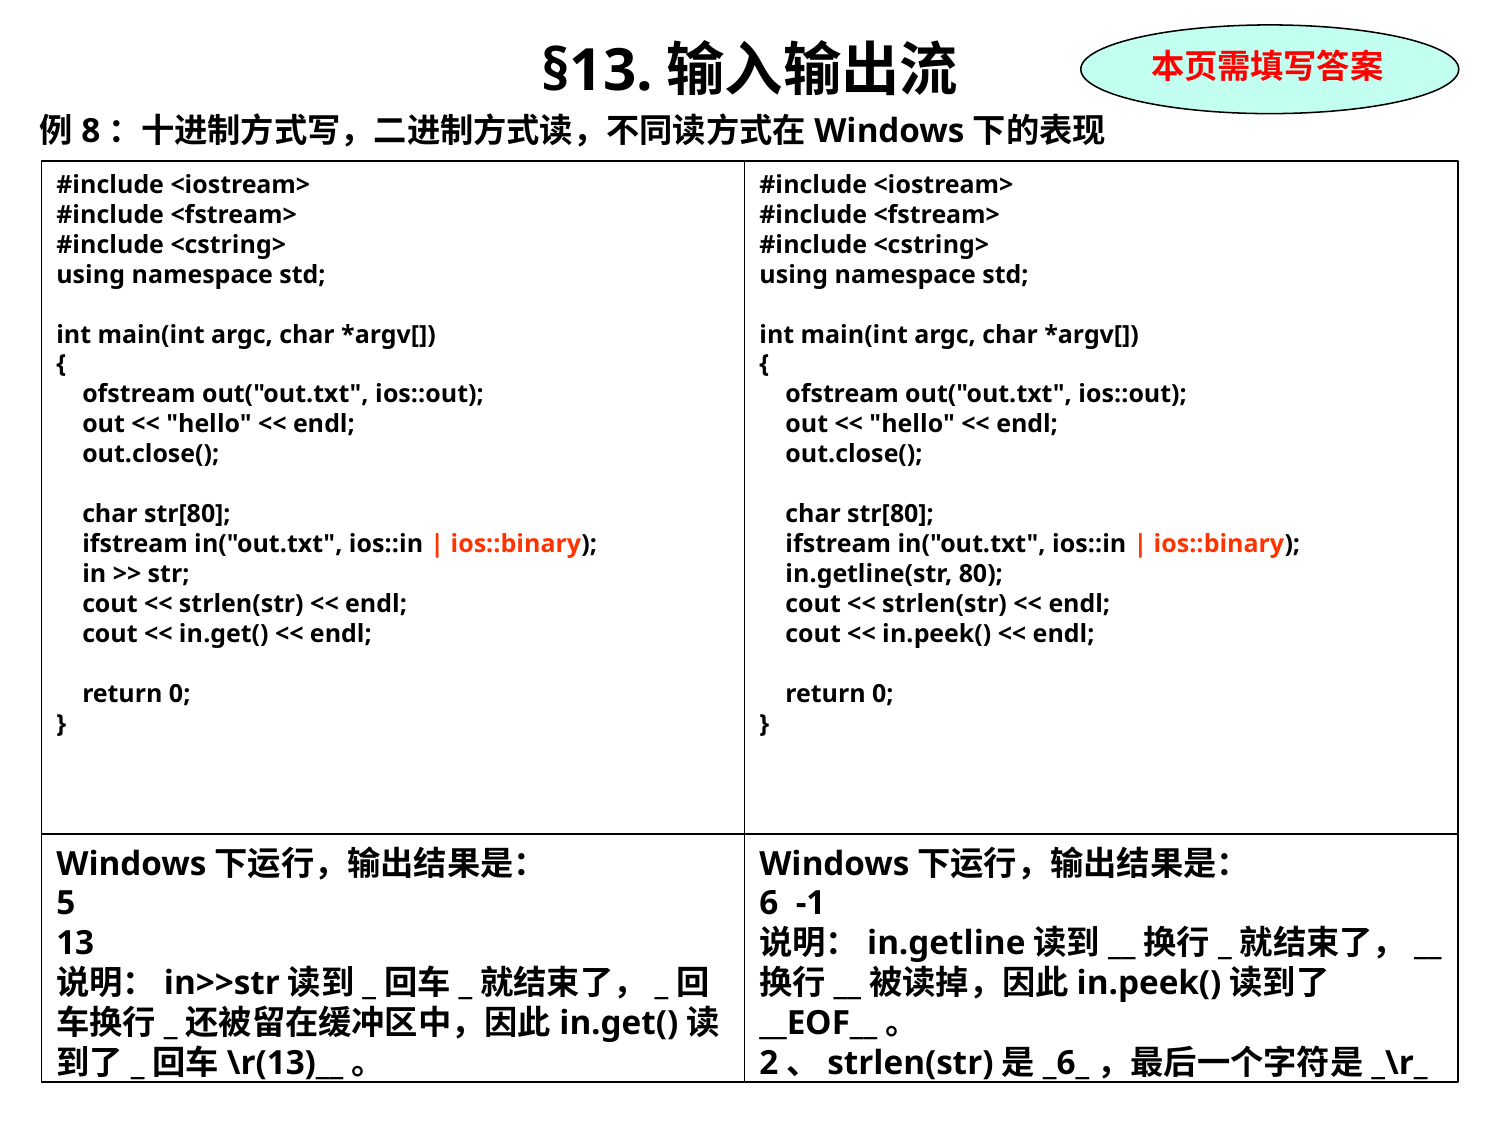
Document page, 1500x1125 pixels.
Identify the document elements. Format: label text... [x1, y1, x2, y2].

text_box 本页需填写答案 [1080, 24, 1459, 114]
subtitle §13.输入输出流 例8：十进制方式写，二进制方式读，不同读方式在Windows下的表现 [24, 24, 1475, 1100]
text_box Windows下运行，输出结果是： 5 13 说明：in>>str读到_回车_就结束了，_回车换行_还被留在缓冲区中，因此in.get()读到了_回车\r(13)__。 [41, 834, 744, 1083]
text_box Windows下运行，输出结果是： 6 -1 说明：in.getline读到__换行_就结束了，__换行__被读掉，因此in.peek()读到了__EOF__。 2、strlen(str)是_6_，最后一个字符是_\r_ [744, 834, 1459, 1083]
text_box #include <iostream> #include <fstream> #include <cstring> using namespace std; int main(int argc, char *argv[]) { ofstream out("out.txt", ios::out); out << "hello" << endl; out.close(); char str[80]; ifstream in("out.txt", ios::in | ios::binary); in >> str; cout << strlen(str) << endl; cout << in.get() << endl; return 0; } [41, 160, 744, 834]
text_box #include <iostream> #include <fstream> #include <cstring> using namespace std; int main(int argc, char *argv[]) { ofstream out("out.txt", ios::out); out << "hello" << endl; out.close(); char str[80]; ifstream in("out.txt", ios::in | ios::binary); in.getline(str, 80); cout << strlen(str) << endl; cout << in.peek() << endl; return 0; } [744, 160, 1459, 834]
